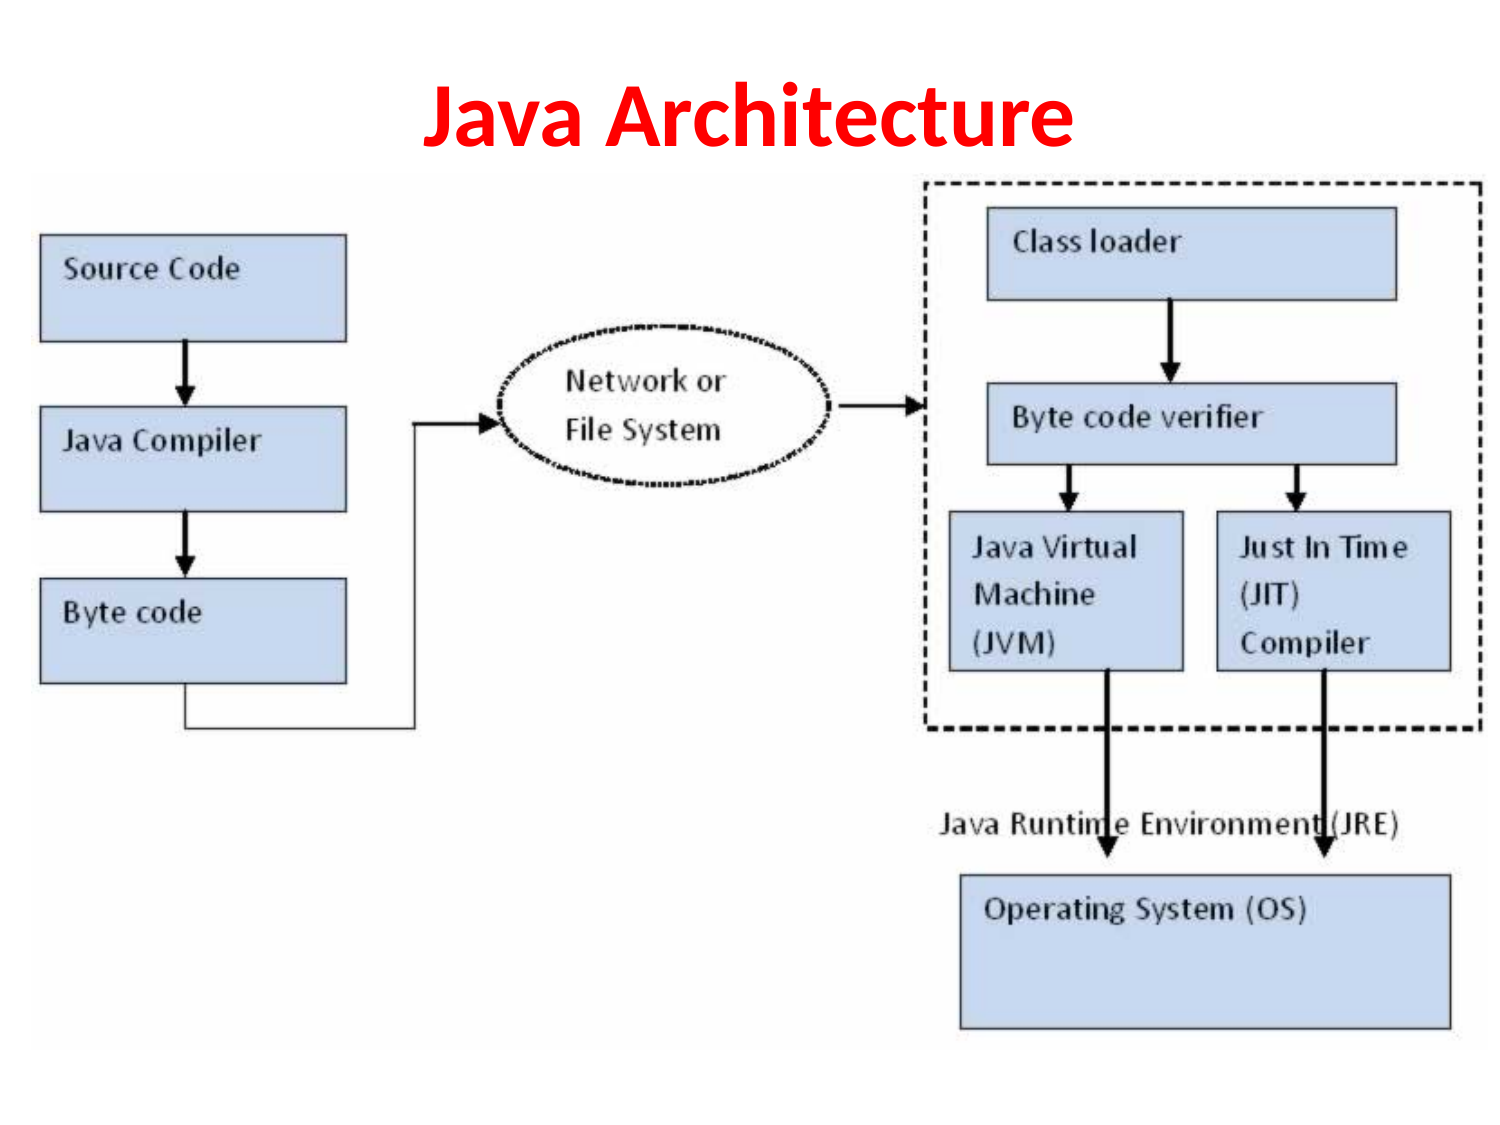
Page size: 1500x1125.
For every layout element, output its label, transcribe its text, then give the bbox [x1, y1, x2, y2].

title Java Architecture [75, 45, 1425, 172]
picture [30, 173, 1488, 1051]
